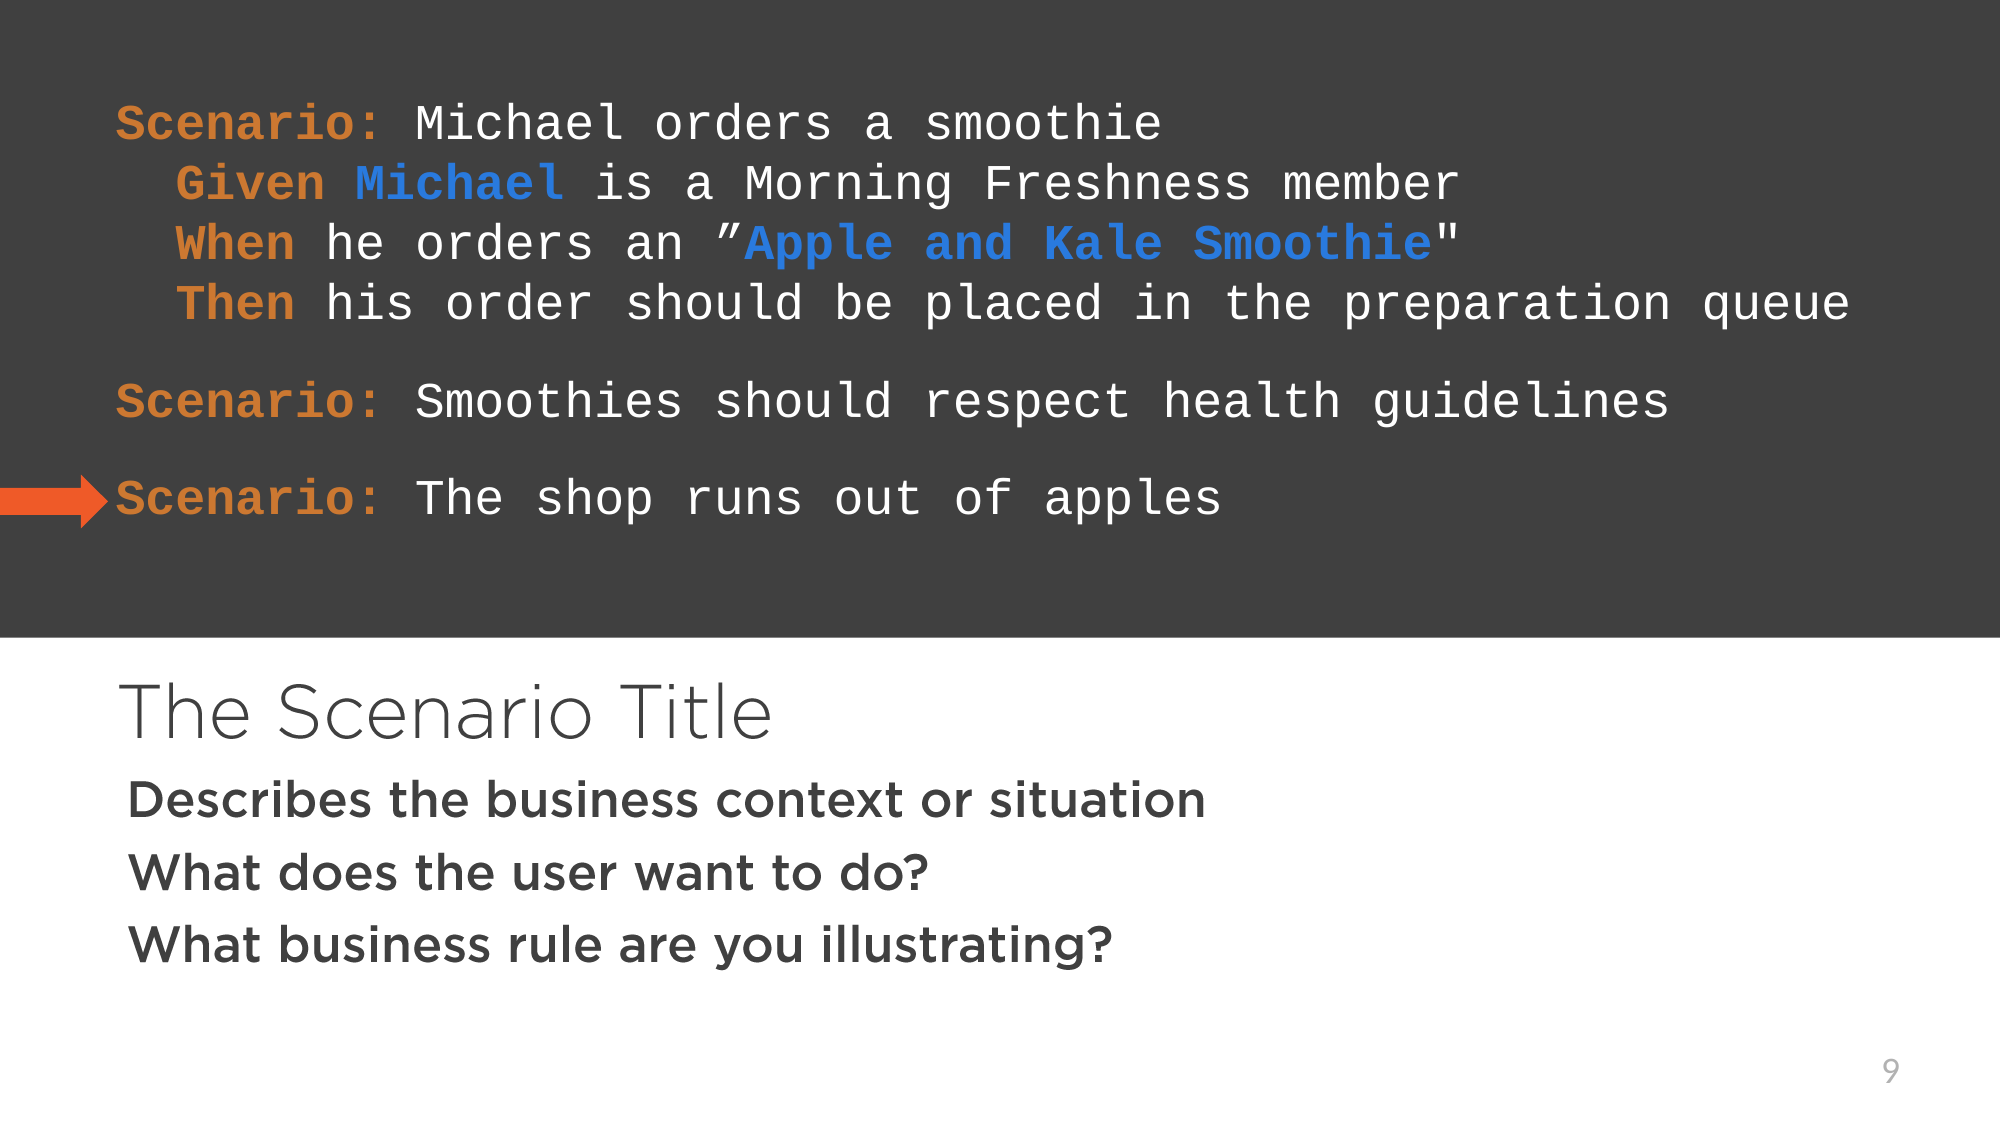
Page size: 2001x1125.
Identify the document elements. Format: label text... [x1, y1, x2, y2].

text_box [0, 474, 108, 529]
picture [125, 768, 1232, 829]
picture [125, 840, 957, 902]
slide_number 9 [1440, 1046, 1900, 1103]
text_box Scenario: Michael orders a smoothie Given Michael is a Morning Freshness member When he orders an ”Apple and Kale Smoothie" Then his order should be placed in the preparation queue Scenario: Smoothies should respect health guidelines Scenario: The shop runs out of apples [113, 87, 1855, 525]
text_box [0, 0, 2000, 638]
picture [114, 665, 810, 756]
picture [125, 913, 1139, 974]
